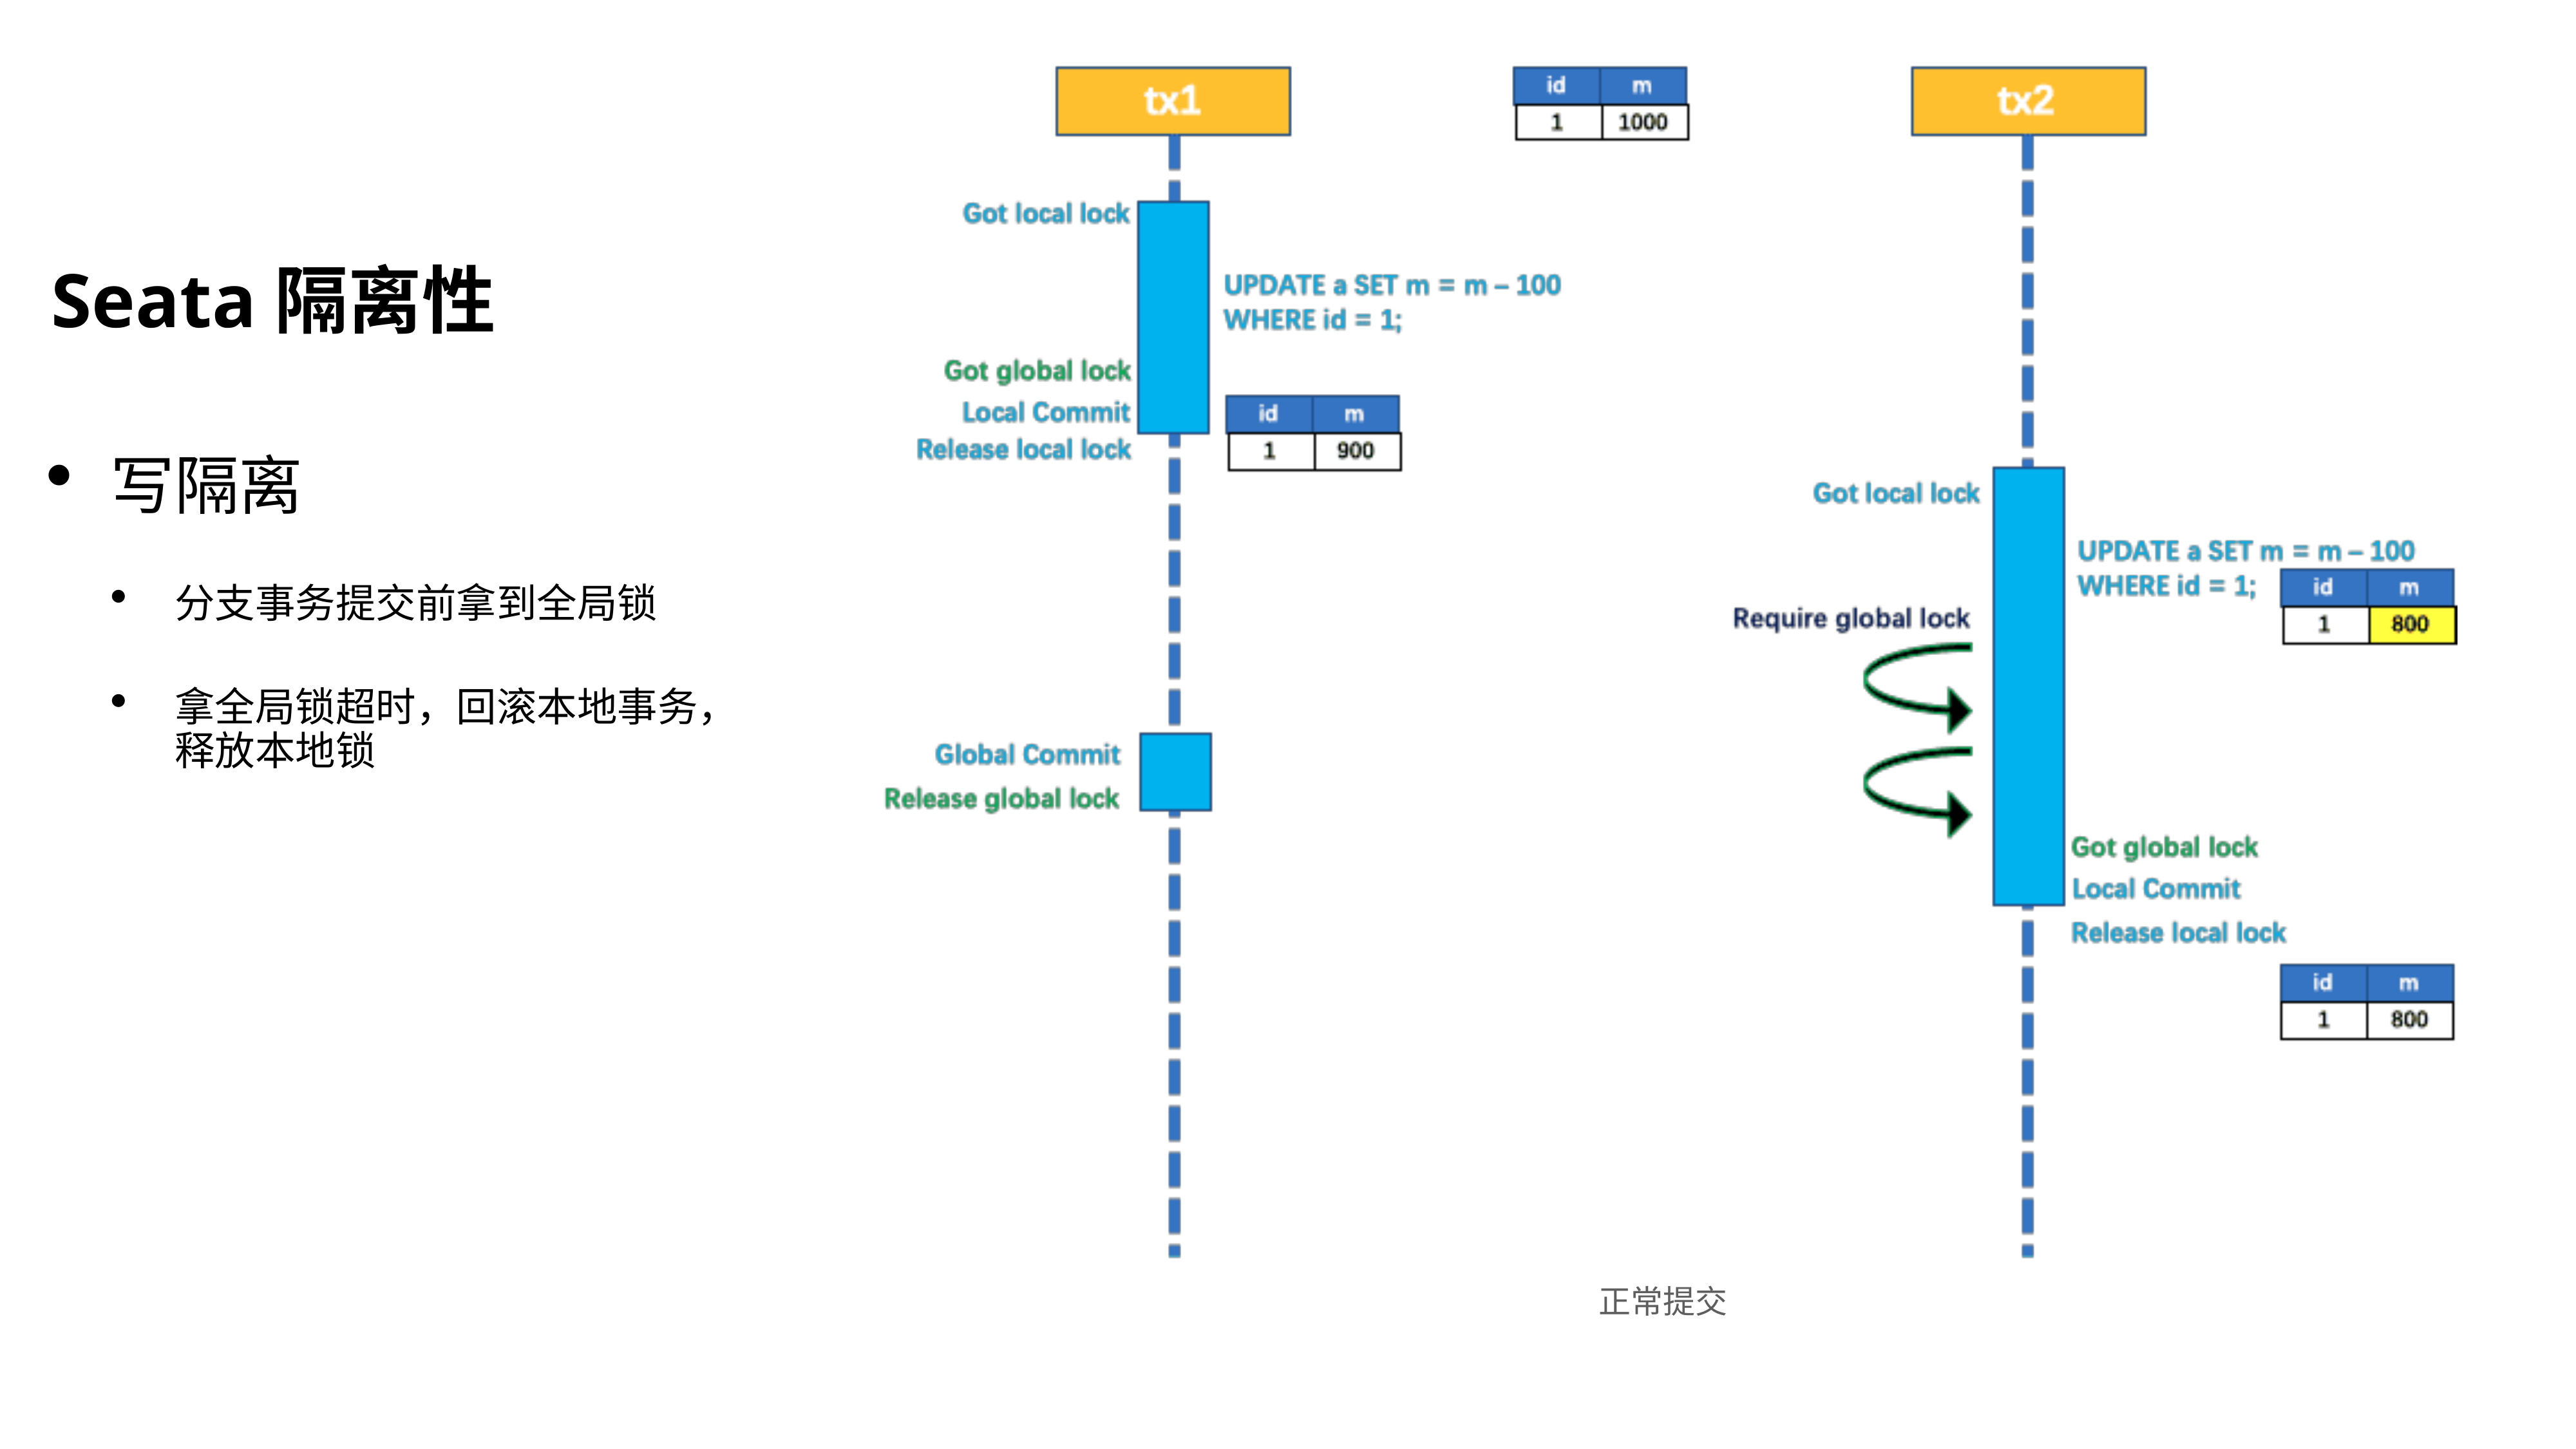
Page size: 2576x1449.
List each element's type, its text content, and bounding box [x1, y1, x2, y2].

list 写隔离 分支事务提交前拿到全局锁 拿全局锁超时，回滚本地事务，释放本地锁 [40, 448, 778, 1296]
list Seata隔离性 [46, 248, 719, 377]
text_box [869, 61, 2458, 1334]
